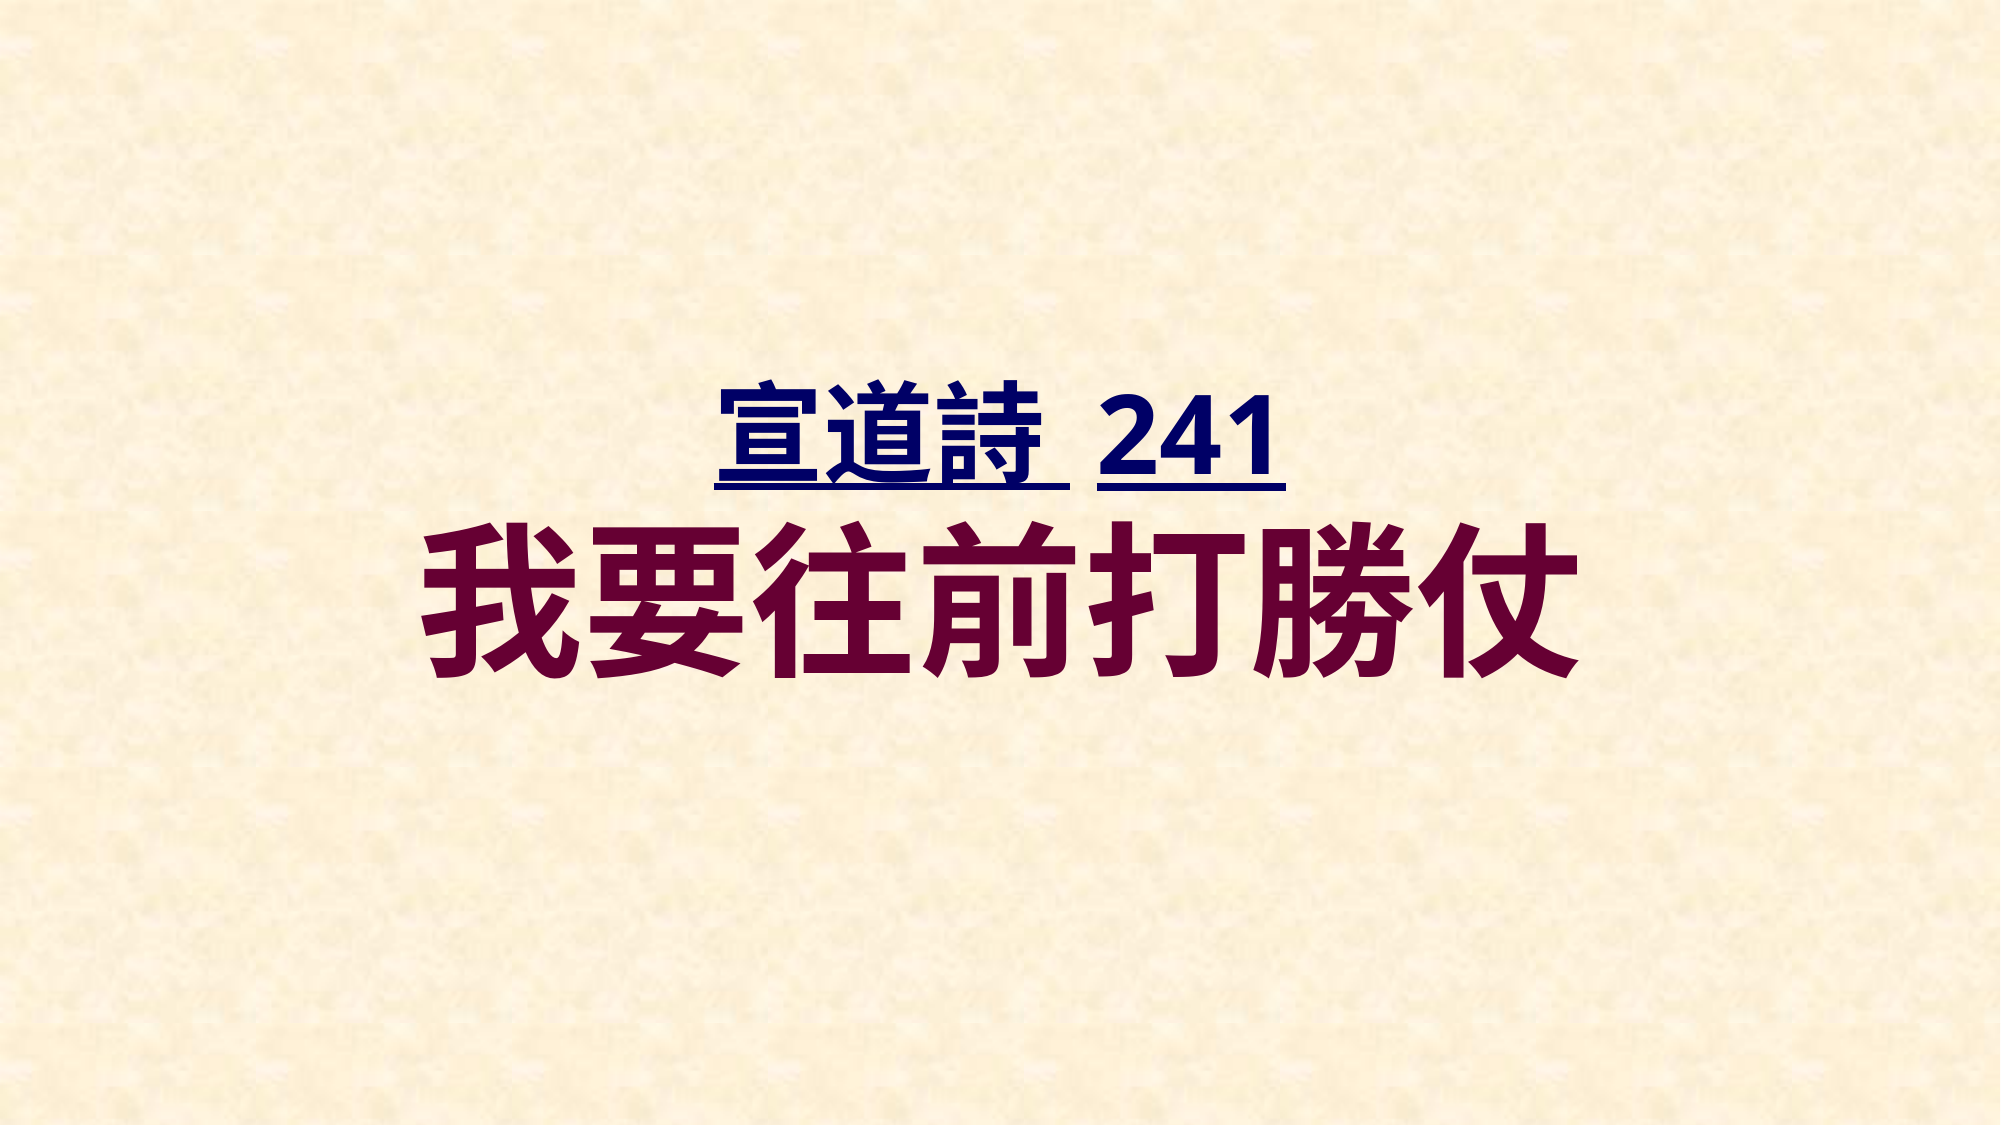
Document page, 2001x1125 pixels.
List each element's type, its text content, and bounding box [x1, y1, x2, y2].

title 宣道詩 241 我要往前打勝仗 [0, 436, 2000, 624]
picture [0, 0, 2001, 1125]
